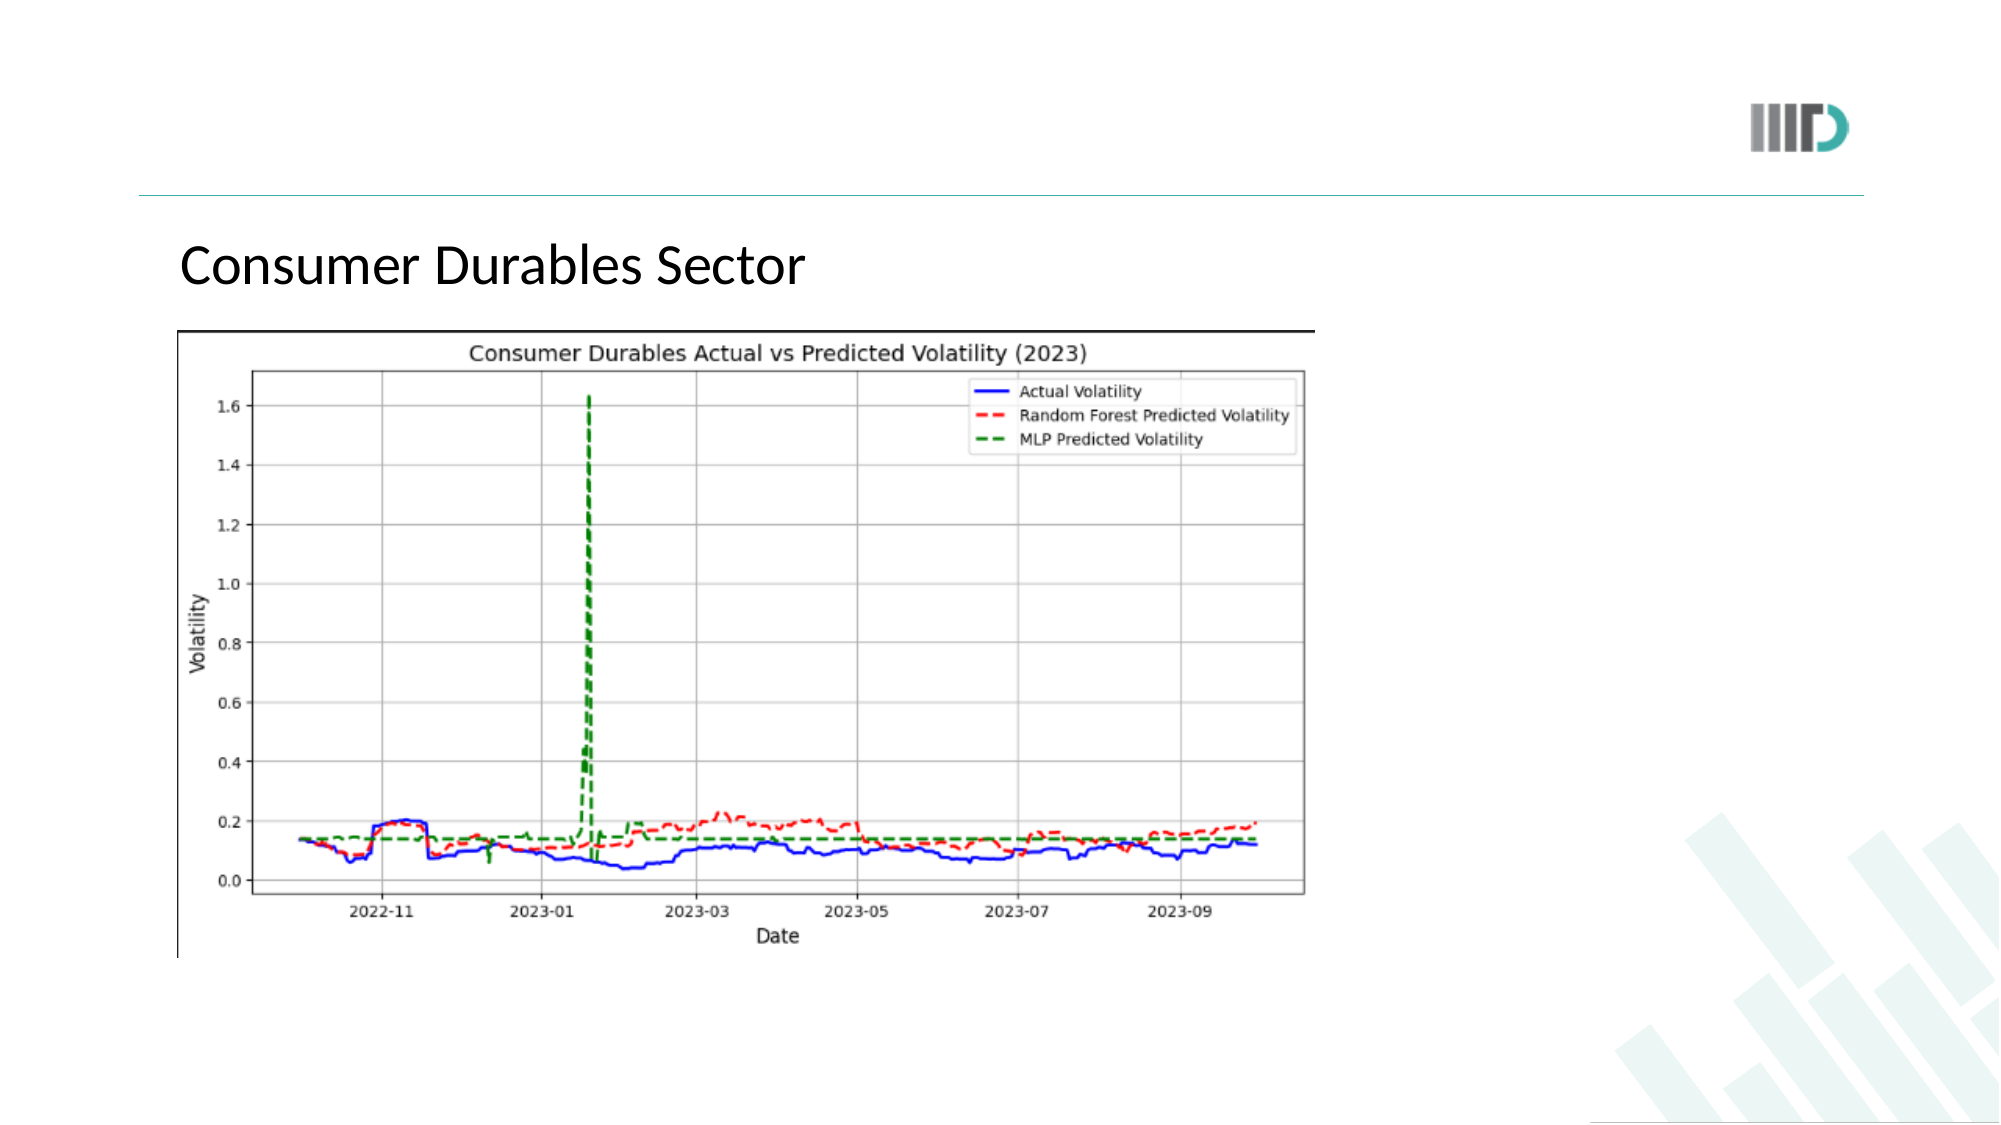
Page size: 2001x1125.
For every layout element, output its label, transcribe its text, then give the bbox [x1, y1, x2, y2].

picture [1732, 91, 1864, 165]
picture [1590, 785, 2000, 1125]
picture [177, 330, 1316, 958]
list Consumer Durables Sector [138, 226, 1864, 1014]
